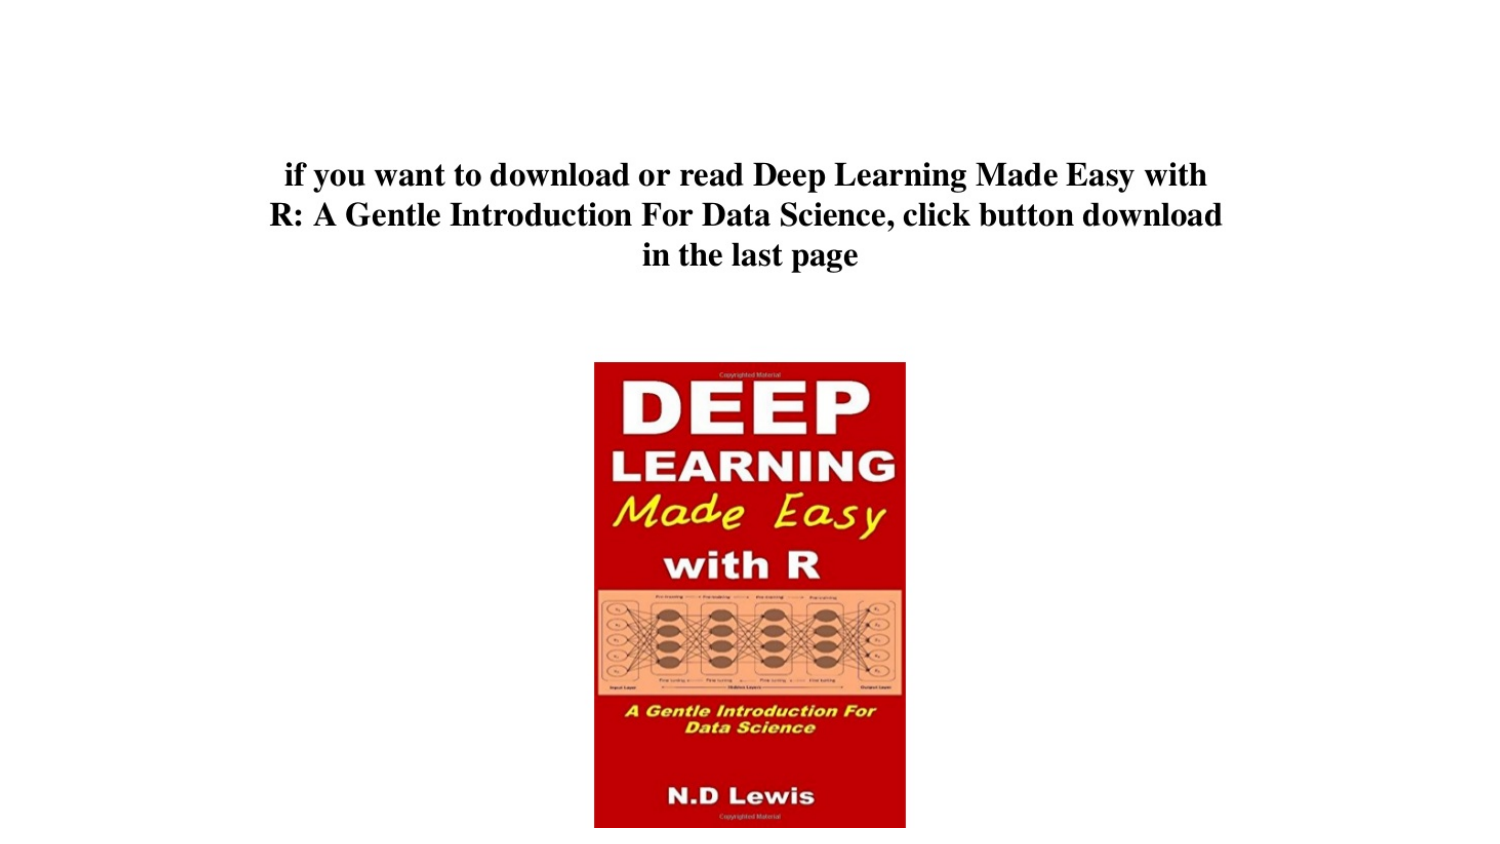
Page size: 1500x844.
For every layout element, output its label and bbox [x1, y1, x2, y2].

picture [224, 84, 1276, 828]
